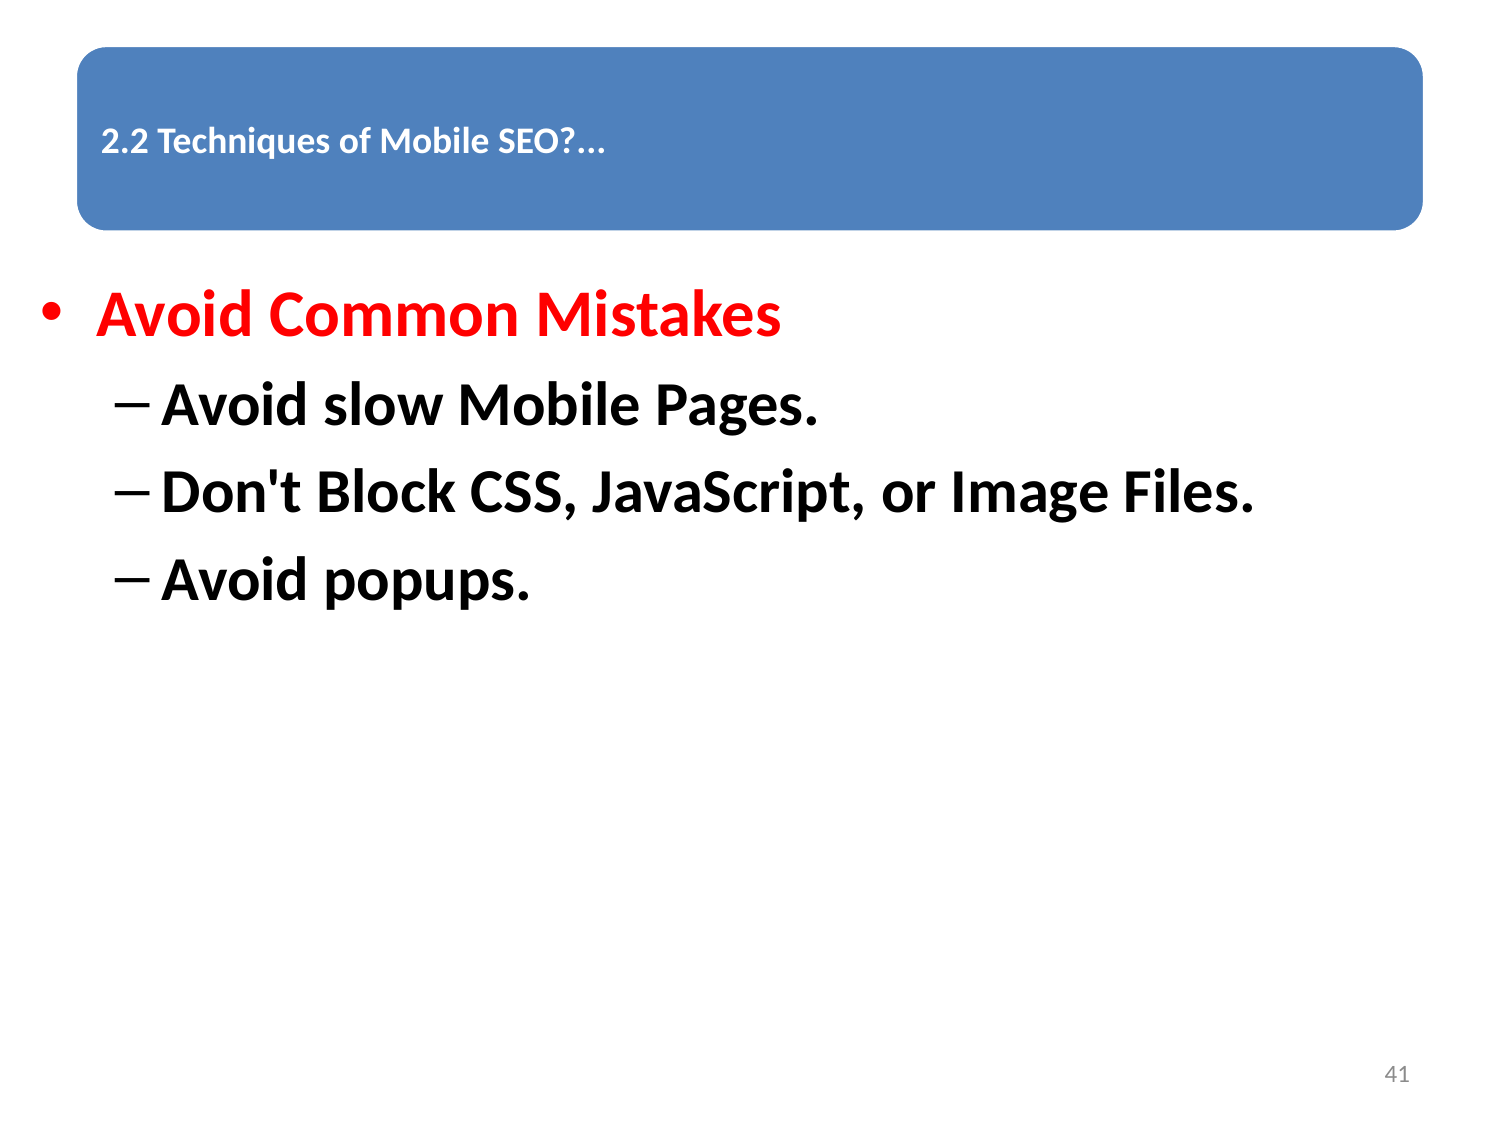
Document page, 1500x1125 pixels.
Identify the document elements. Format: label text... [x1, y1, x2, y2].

list Avoid Common Mistakes Avoid slow Mobile Pages. Don't Block CSS, JavaScript, or Image Files. Avoid popups. [24, 262, 1500, 1103]
slide_number 41 [1074, 1042, 1425, 1103]
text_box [74, 44, 1426, 233]
